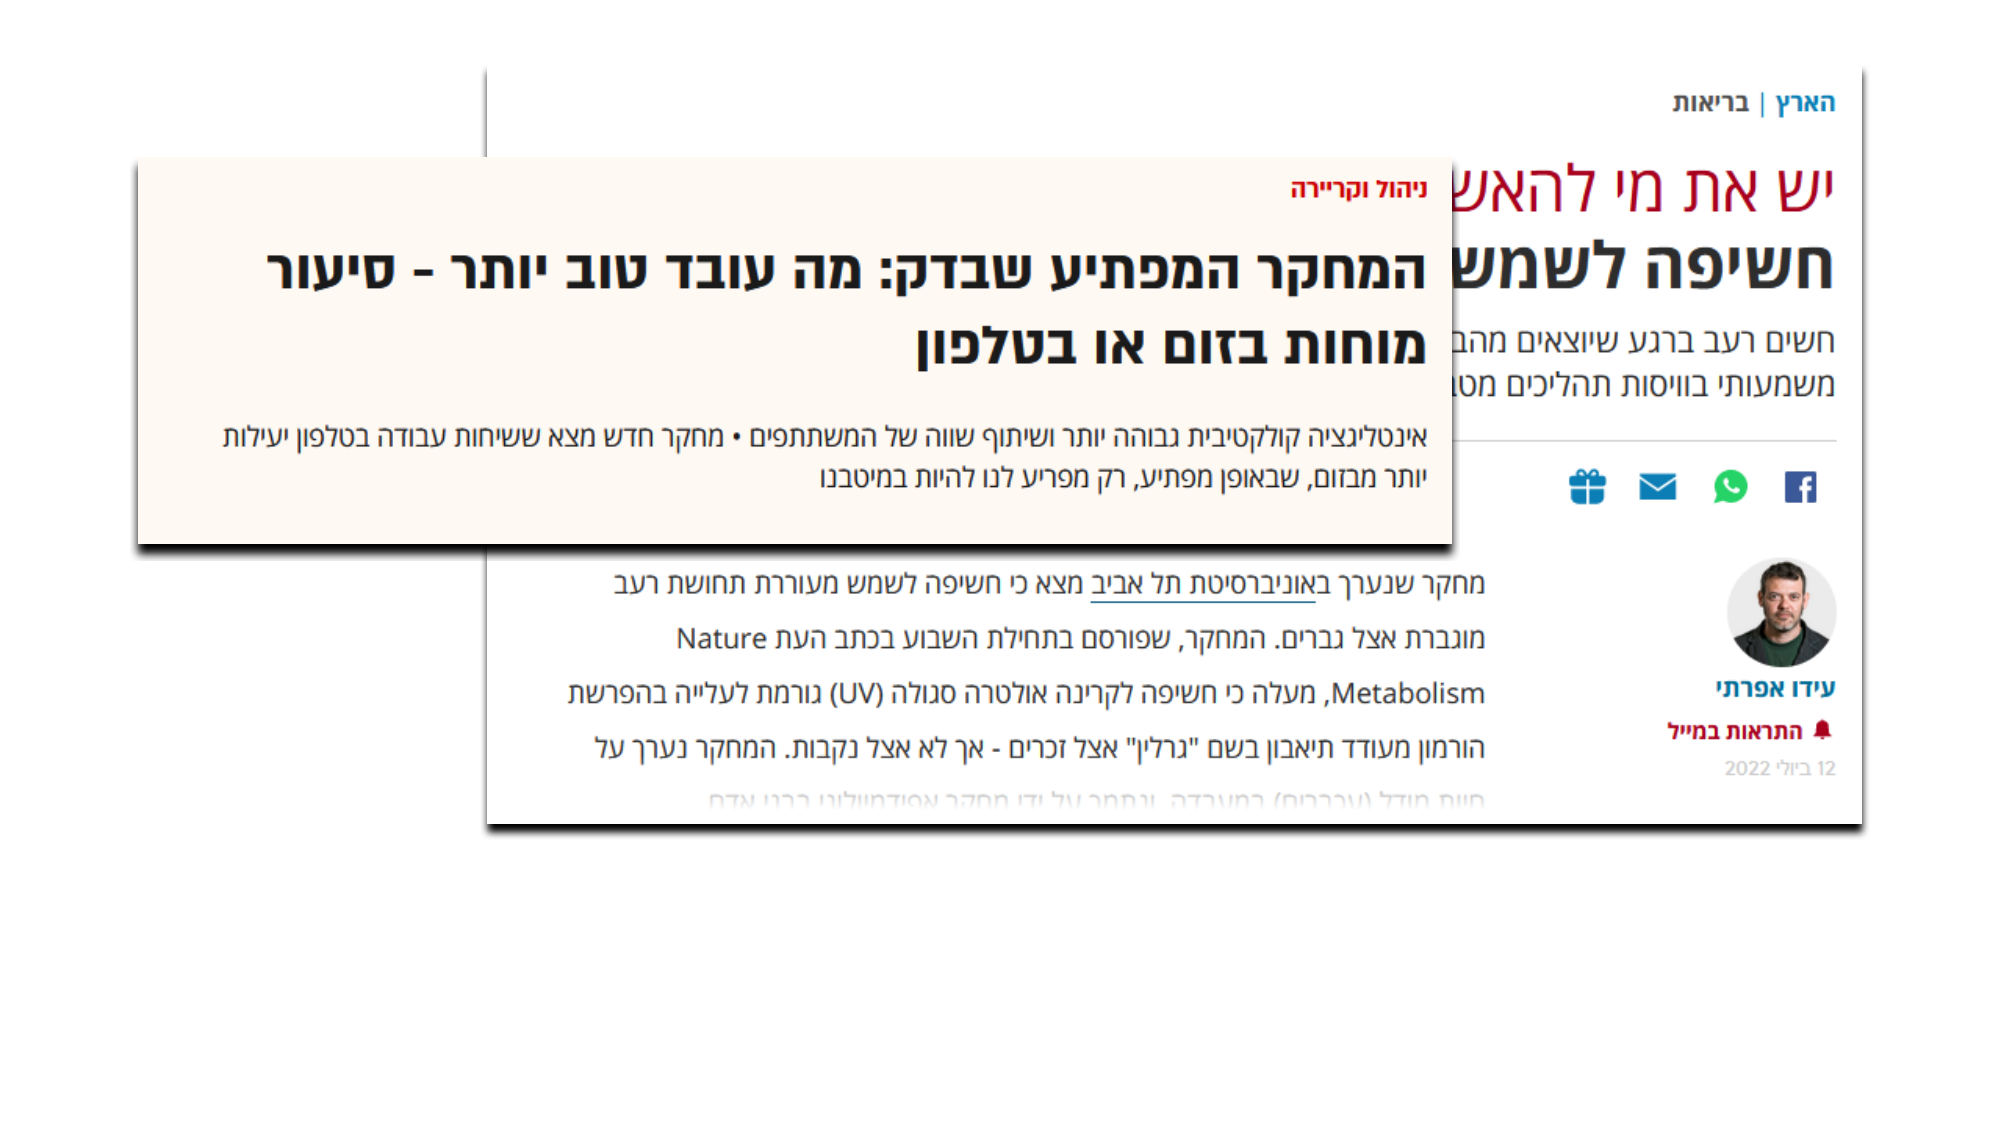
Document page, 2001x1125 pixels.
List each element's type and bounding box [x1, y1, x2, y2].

picture [138, 63, 1862, 824]
